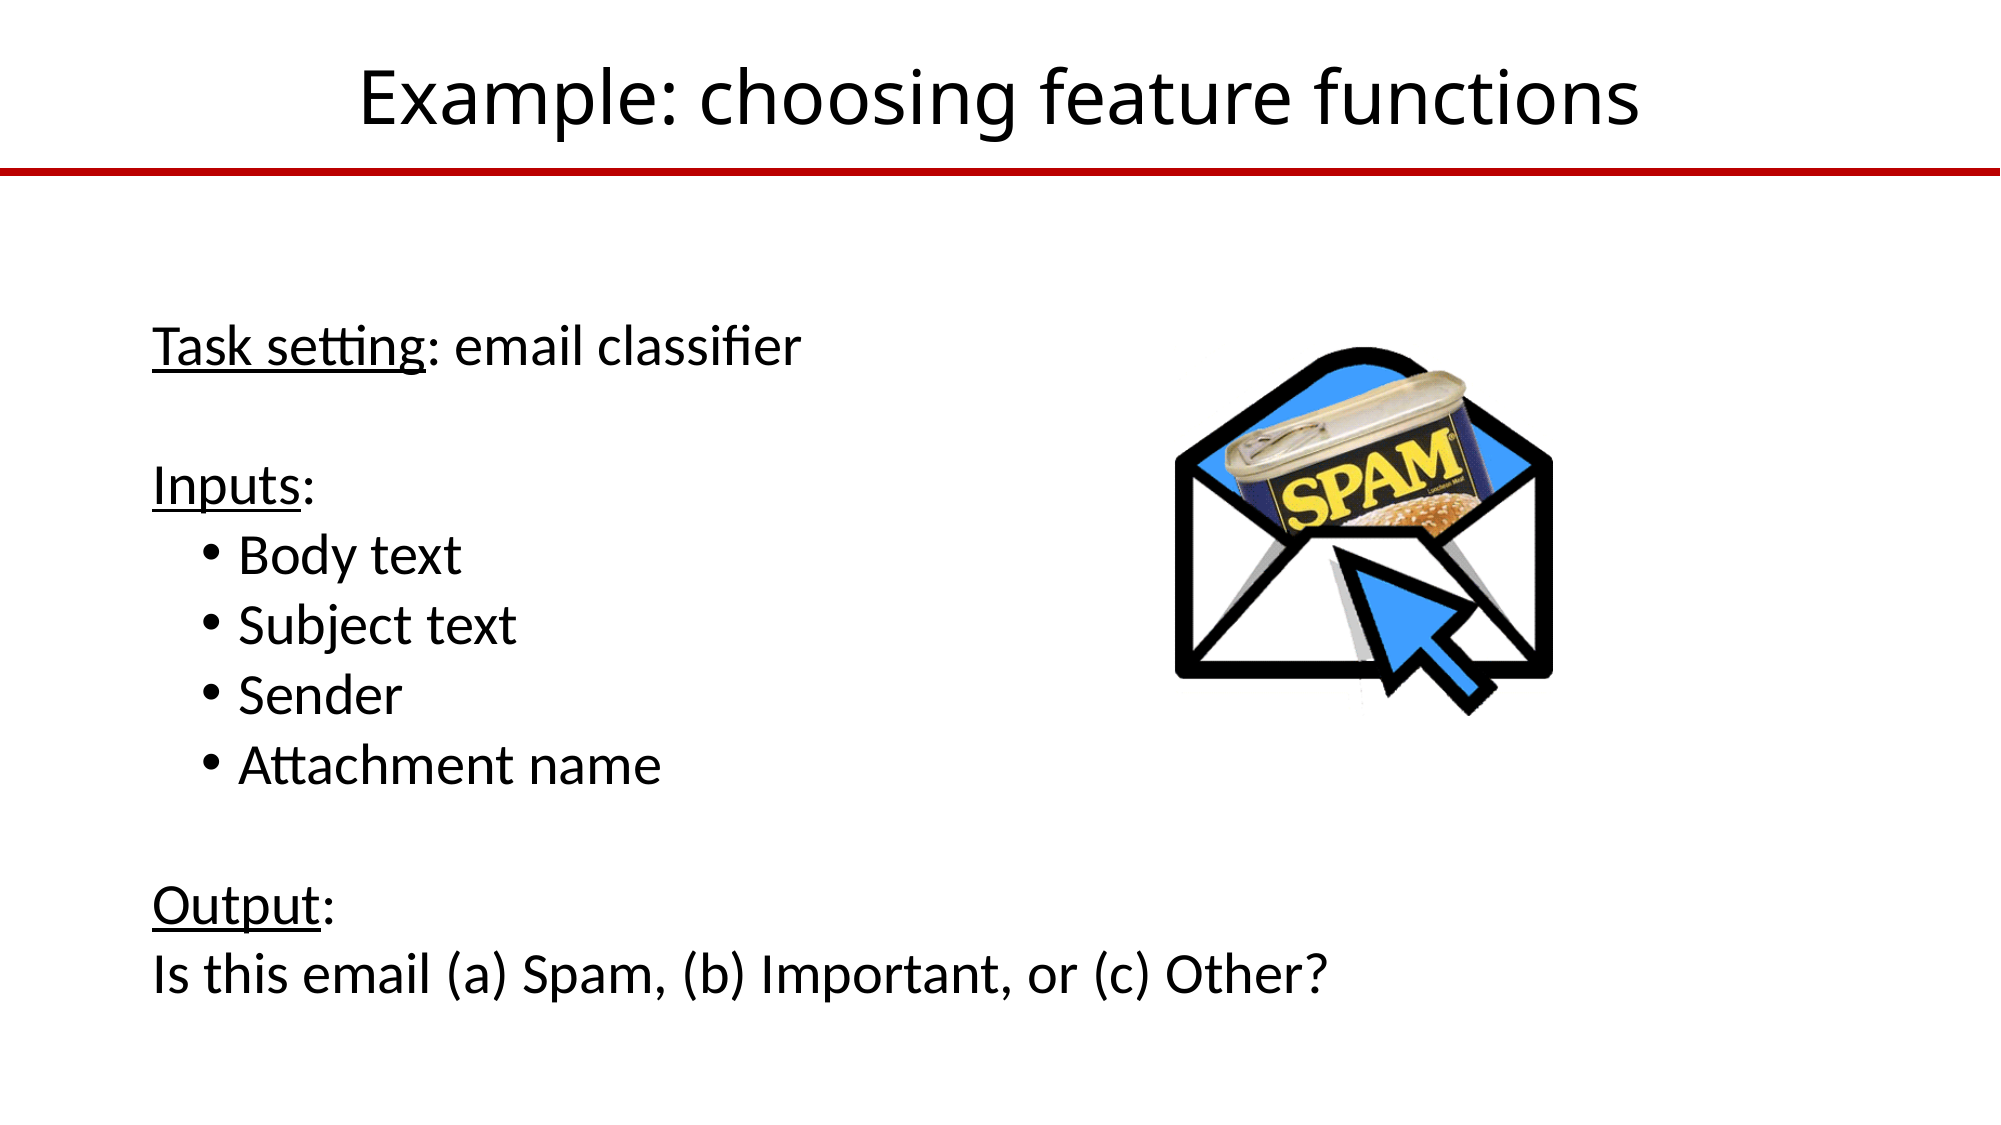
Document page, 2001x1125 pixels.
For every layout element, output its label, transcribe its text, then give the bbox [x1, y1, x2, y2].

title Example: choosing feature functions [137, 50, 1863, 150]
picture [1174, 344, 1553, 716]
list Task setting: email classifier Inputs: Body text Subject text Sender Attachment name Output: Is this email (a) Spam, (b) Important, or (c) Other? [137, 299, 1863, 1014]
